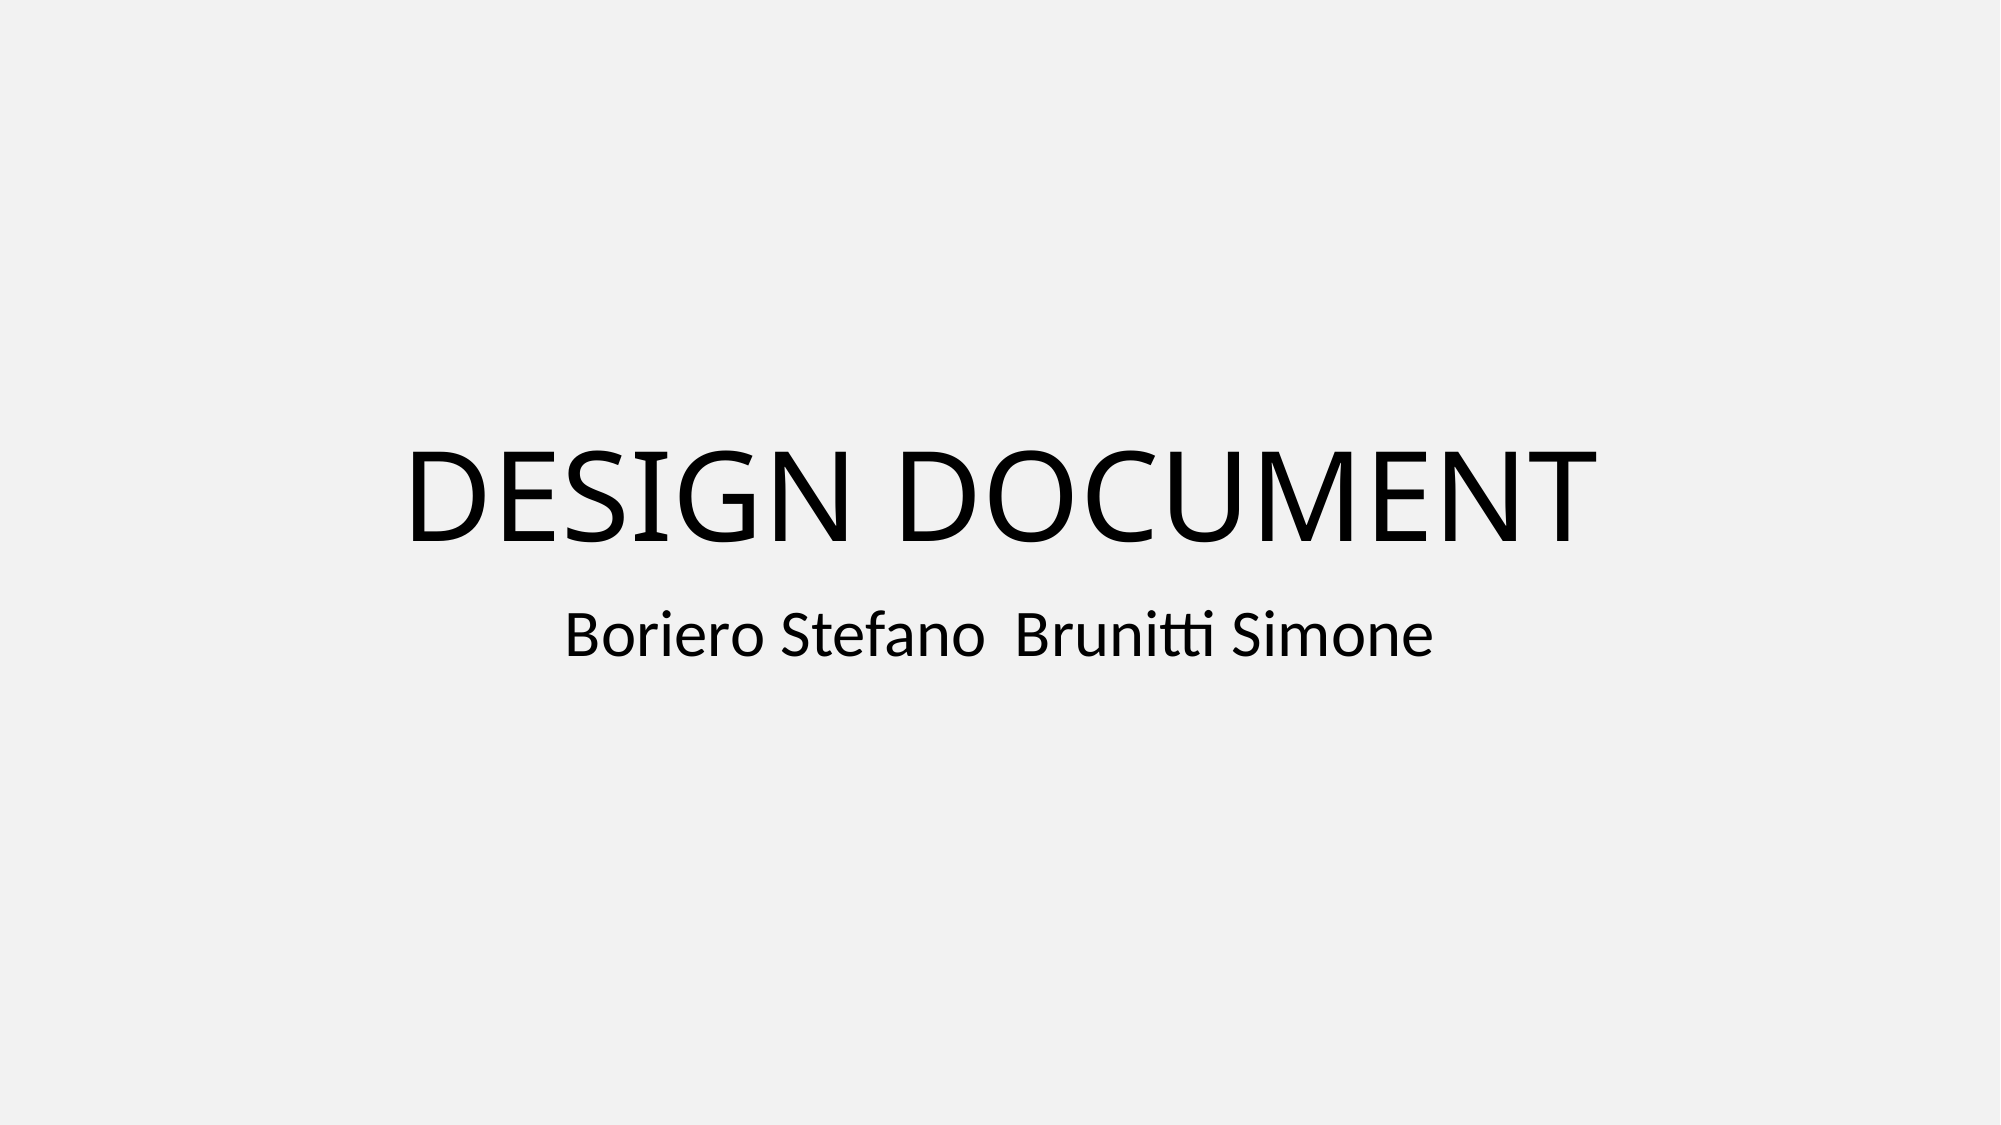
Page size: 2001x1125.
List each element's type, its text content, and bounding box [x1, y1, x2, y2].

subtitle Boriero Stefano Brunitti Simone [249, 590, 1750, 863]
title DESIGN DOCUMENT [249, 184, 1750, 576]
